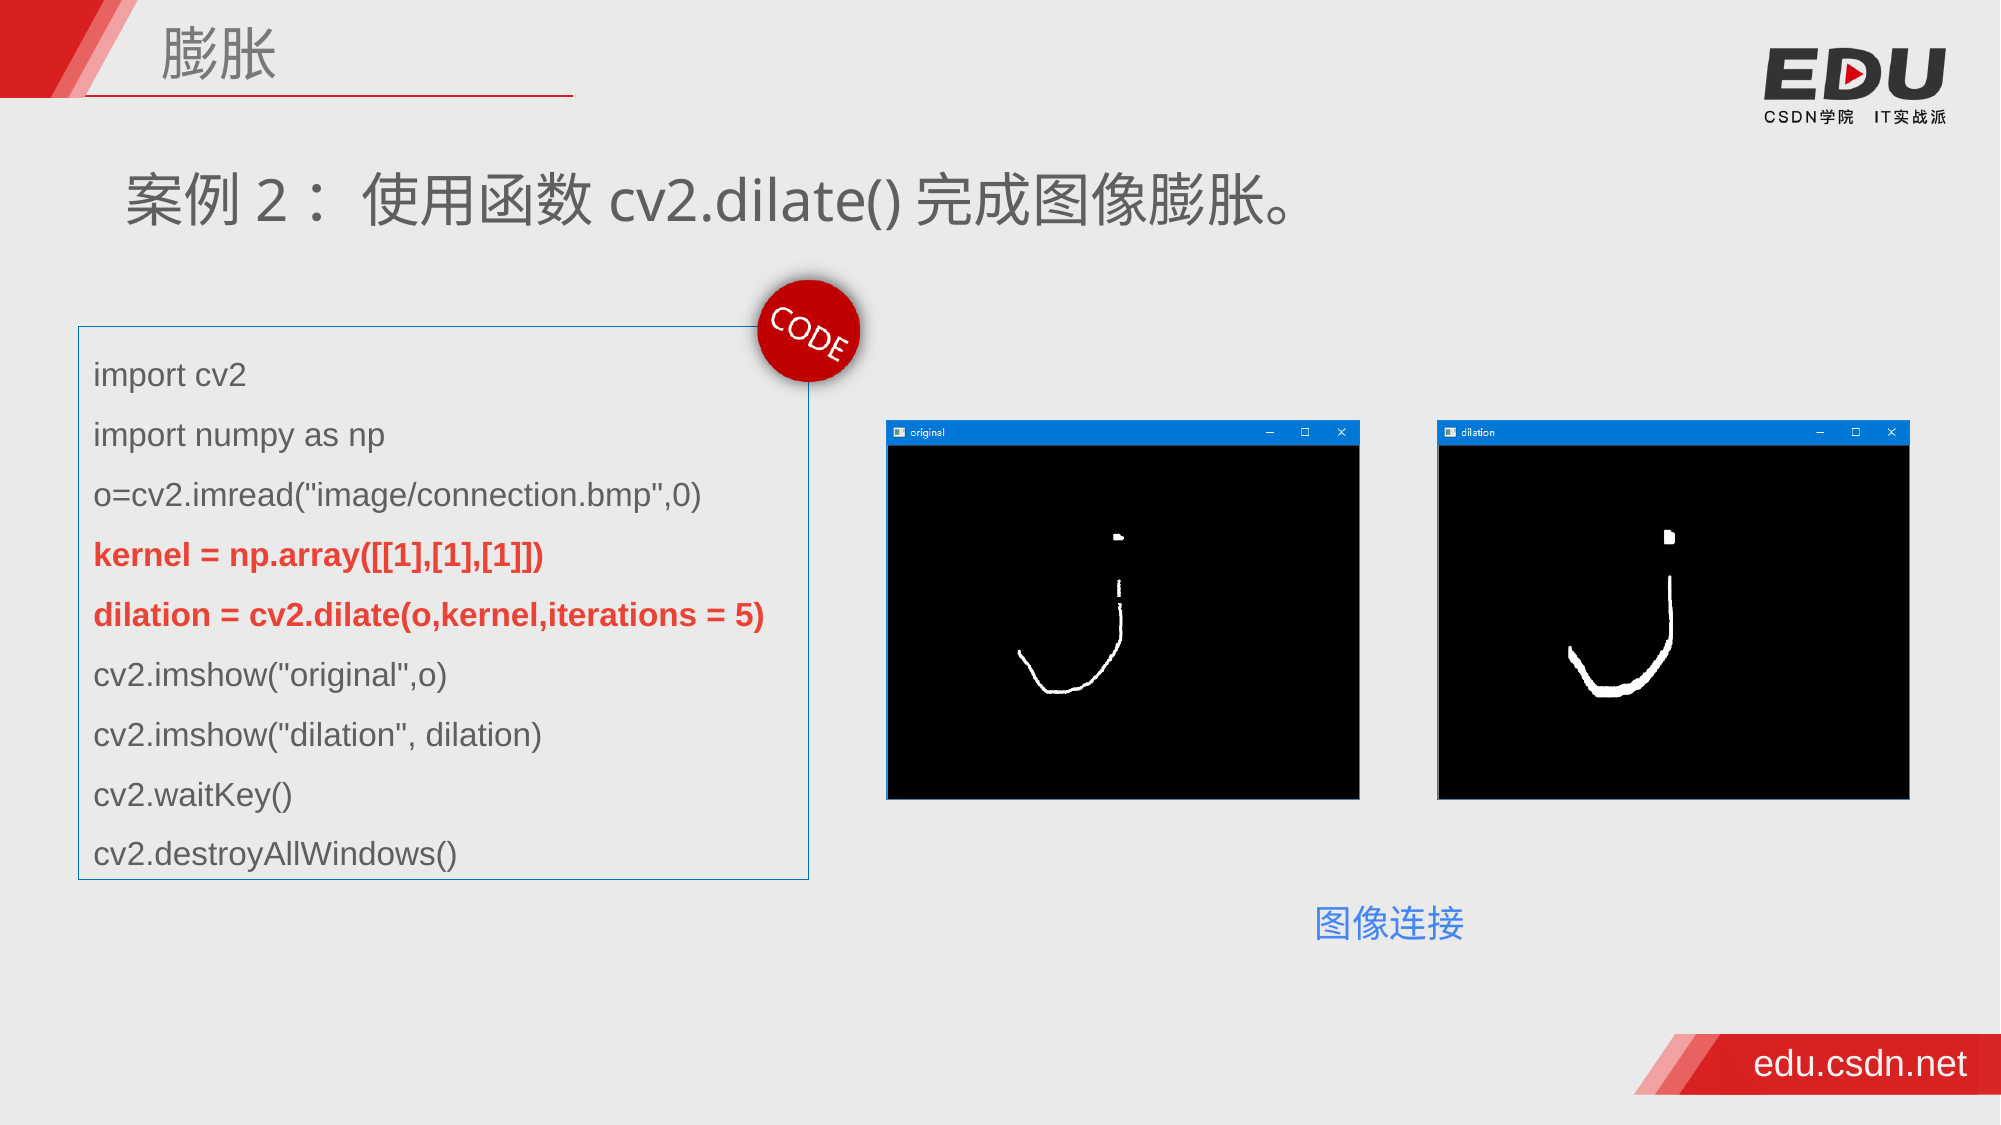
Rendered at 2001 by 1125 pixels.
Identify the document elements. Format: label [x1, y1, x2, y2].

text_box [154, 17, 809, 96]
picture [1761, 42, 1948, 128]
text_box [1212, 869, 1567, 952]
picture [886, 420, 1360, 800]
text_box [110, 121, 1709, 241]
text_box [10, 0, 126, 77]
text_box [78, 326, 809, 880]
picture [1436, 420, 1910, 800]
picture [732, 254, 886, 407]
